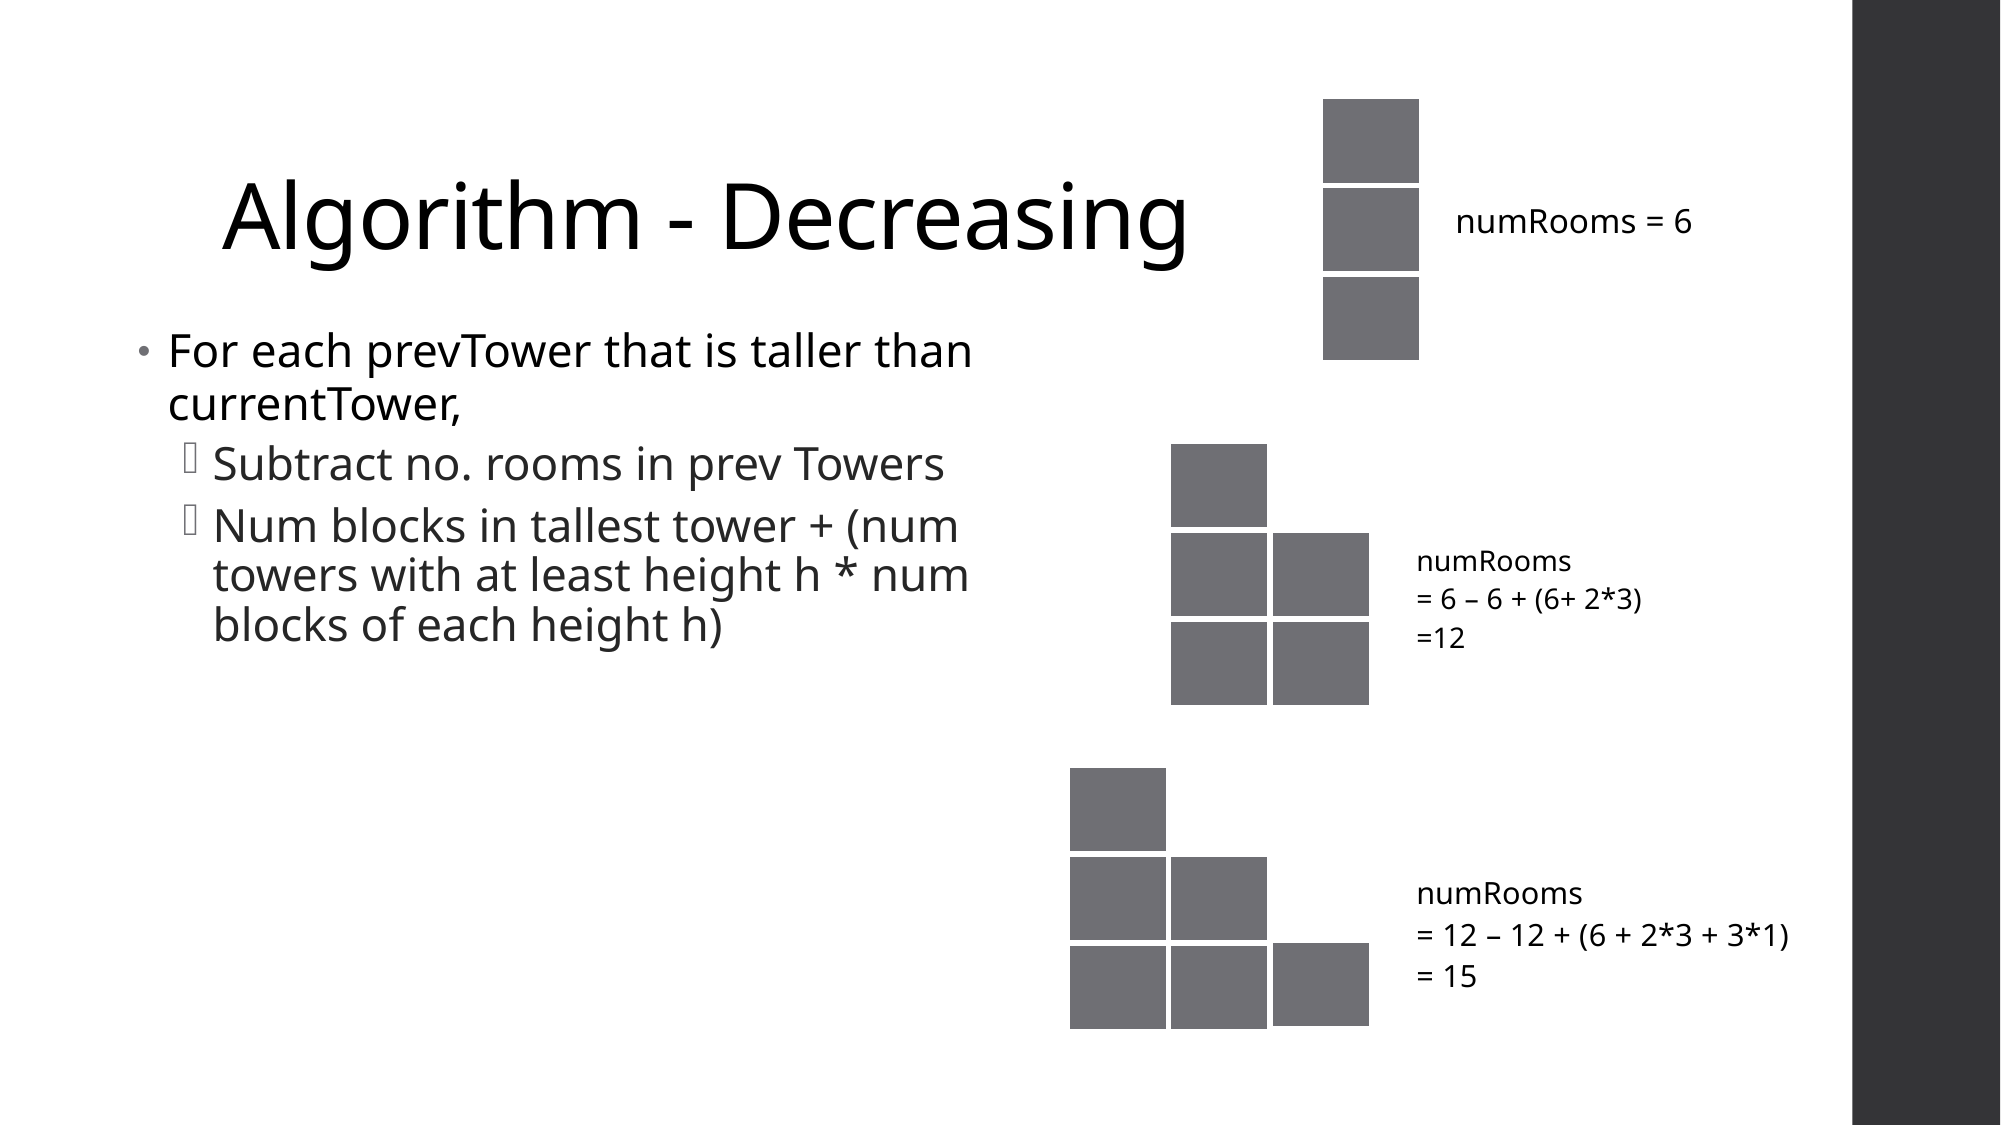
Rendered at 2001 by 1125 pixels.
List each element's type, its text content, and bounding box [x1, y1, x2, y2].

table_header [1070, 768, 1166, 851]
table_cell [1323, 277, 1419, 360]
table_header [1171, 857, 1267, 940]
table_cell [1171, 946, 1267, 1029]
table_header [1323, 99, 1419, 183]
text_box numRooms = 12 – 12 + (6 + 2*3 + 3*1) = 15 [1401, 864, 1908, 1006]
table_cell [1070, 857, 1166, 940]
table_cell [1273, 622, 1369, 705]
table_header [1273, 943, 1369, 1026]
table_header [1171, 444, 1267, 527]
title Algorithm - Decreasing [206, 60, 1797, 278]
text_box numRooms = 6 [1440, 190, 1947, 310]
table_cell [1171, 533, 1267, 616]
table_header [1273, 533, 1369, 616]
table_cell [1070, 946, 1166, 1029]
table_cell [1323, 188, 1419, 271]
table_cell [1171, 622, 1267, 705]
text_box numRooms = 6 – 6 + (6+ 2*3) =12 [1401, 533, 1908, 666]
list For each prevTower that is taller than currentTower, Subtract no. rooms in prev Towers Num blocks in tallest tower + (num towers with at least height h * num blocks of each height h) [122, 318, 1017, 1033]
